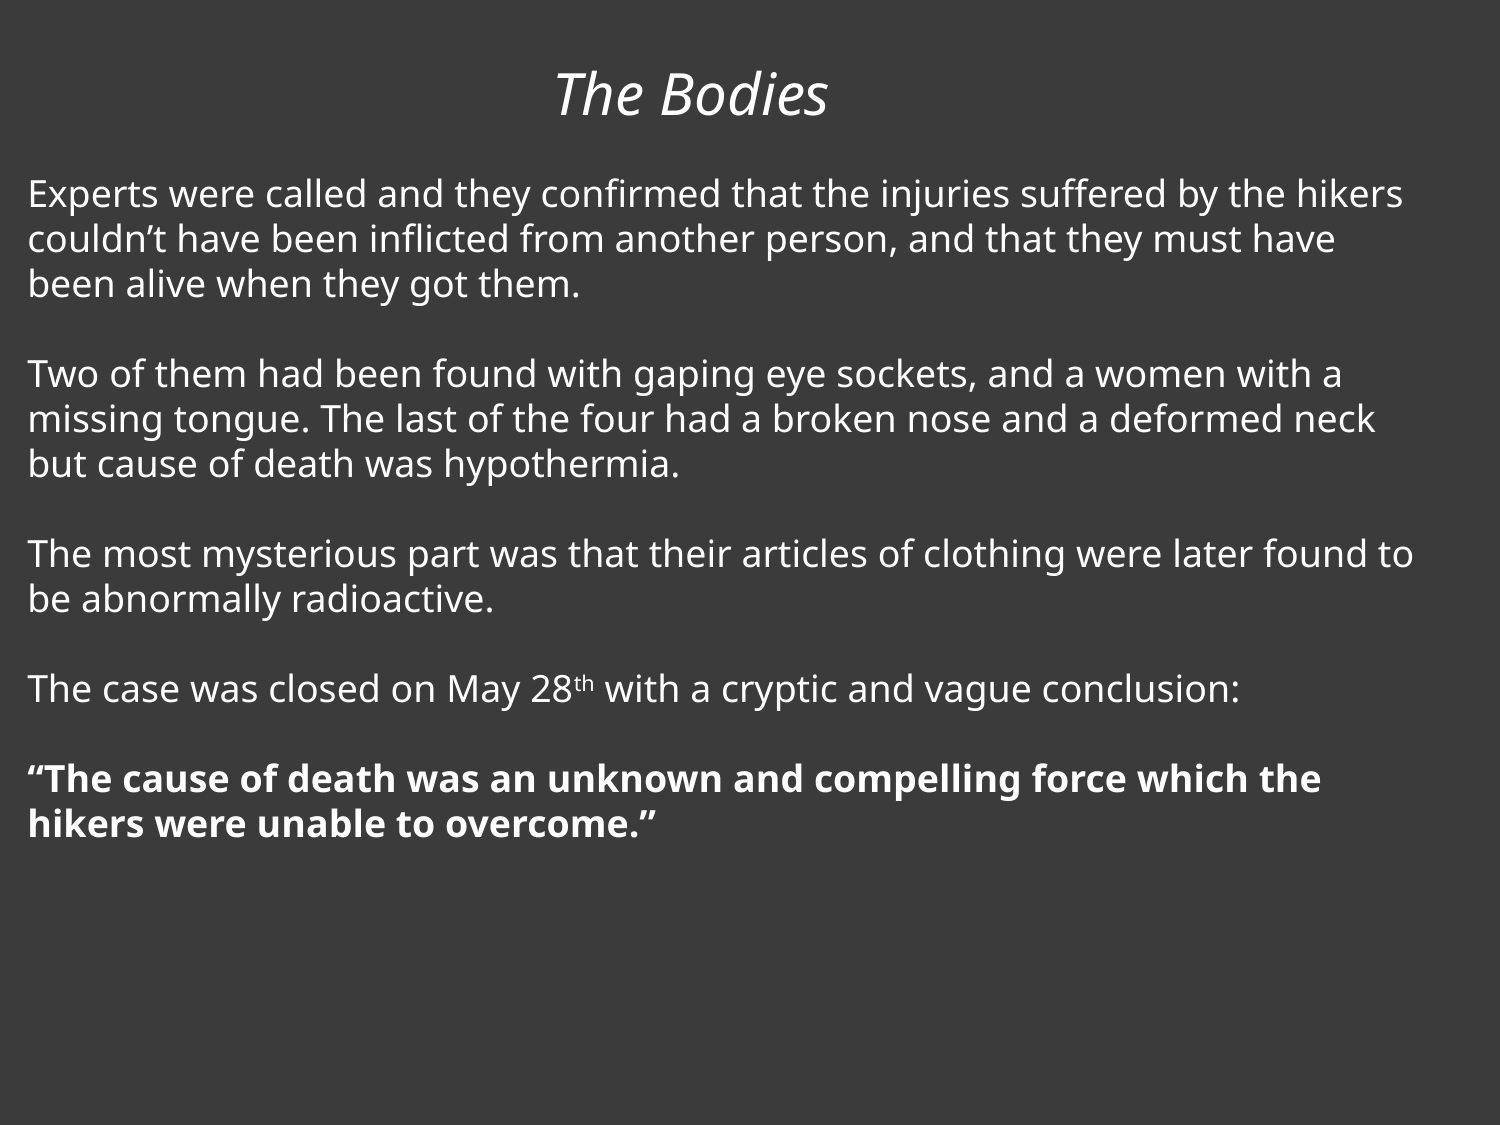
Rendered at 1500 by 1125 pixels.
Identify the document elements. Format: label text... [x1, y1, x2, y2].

text_box Experts were called and they confirmed that the injuries suffered by the hikers couldn’t have been inflicted from another person, and that they must have been alive when they got them. Two of them had been found with gaping eye sockets, and a women with a missing tongue. The last of the four had a broken nose and a deformed neck but cause of death was hypothermia. The most mysterious part was that their articles of clothing were later found to be abnormally radioactive. The case was closed on May 28th with a cryptic and vague conclusion: “The cause of death was an unknown and compelling force which the hikers were unable to overcome.” [12, 162, 1450, 1033]
text_box The Bodies [387, 50, 1138, 135]
